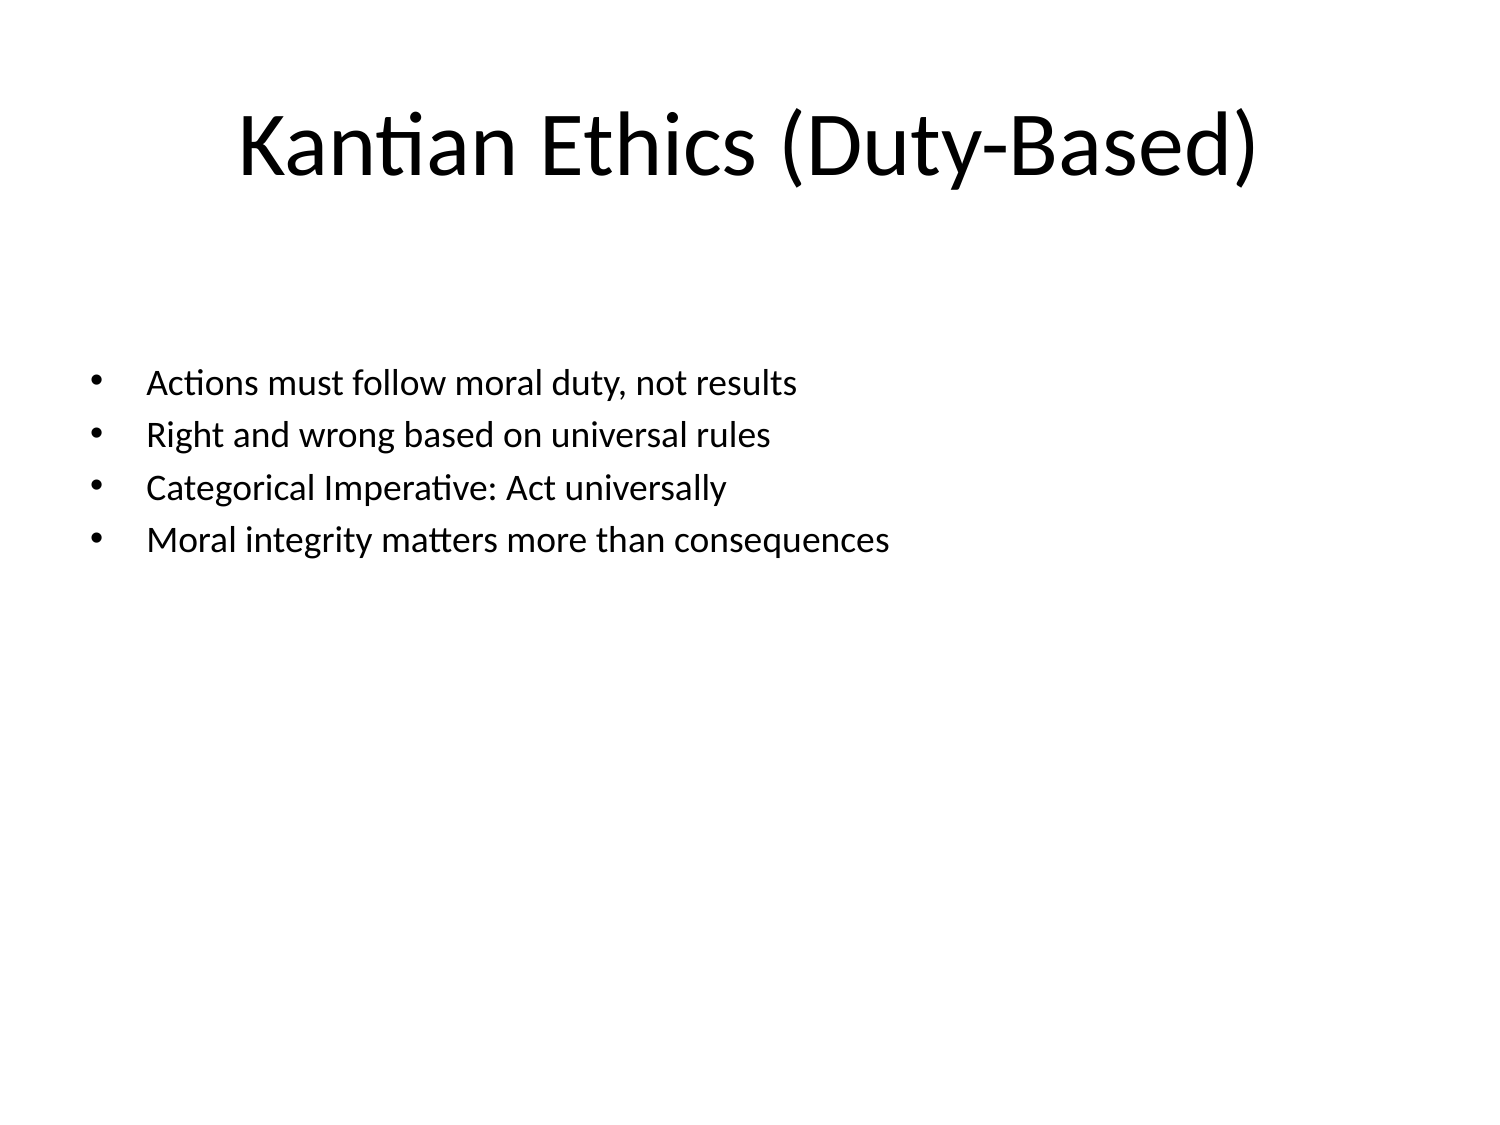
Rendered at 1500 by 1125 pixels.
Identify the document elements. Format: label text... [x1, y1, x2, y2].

list Actions must follow moral duty, not results Right and wrong based on universal rules Categorical Imperative: Act universally Moral integrity matters more than consequences [75, 262, 1425, 1005]
title Kantian Ethics (Duty-Based) [75, 45, 1425, 233]
